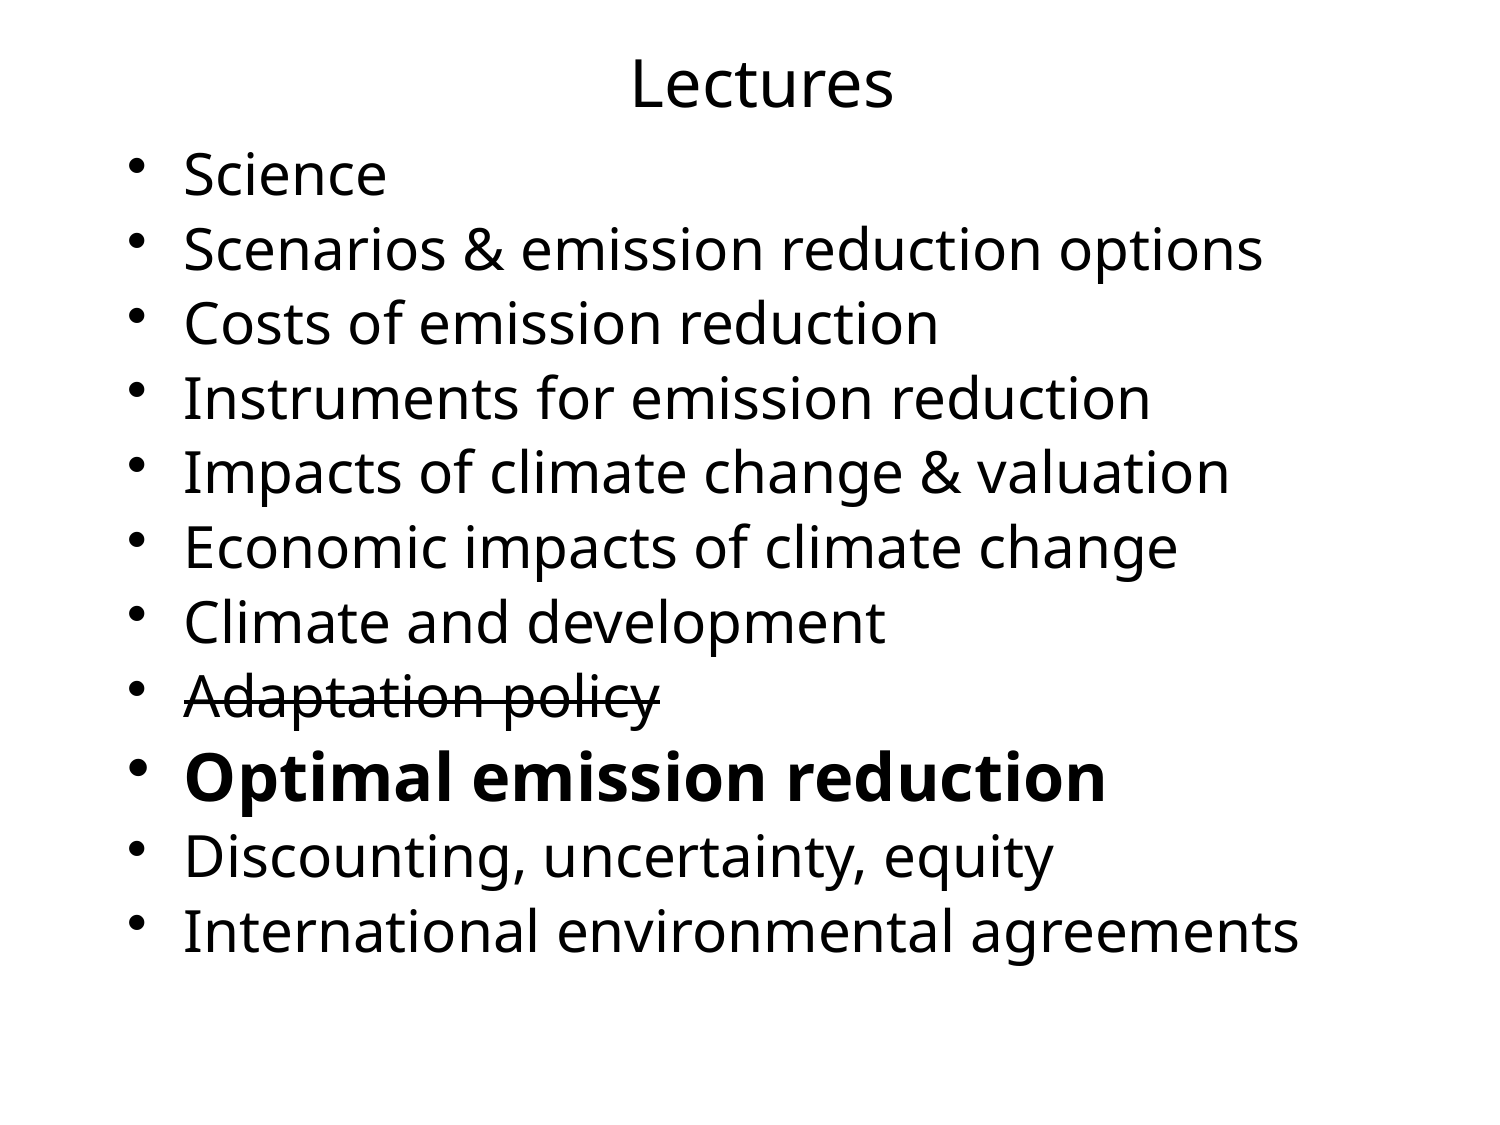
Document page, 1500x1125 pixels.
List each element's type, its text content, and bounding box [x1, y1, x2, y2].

title Lectures [124, 0, 1401, 176]
list Science Scenarios & emission reduction options Costs of emission reduction Instruments for emission reduction Impacts of climate change & valuation Economic impacts of climate change Climate and development Adaptation policy Optimal emission reduction Discounting, uncertainty, equity International environmental agreements [112, 137, 1388, 1038]
